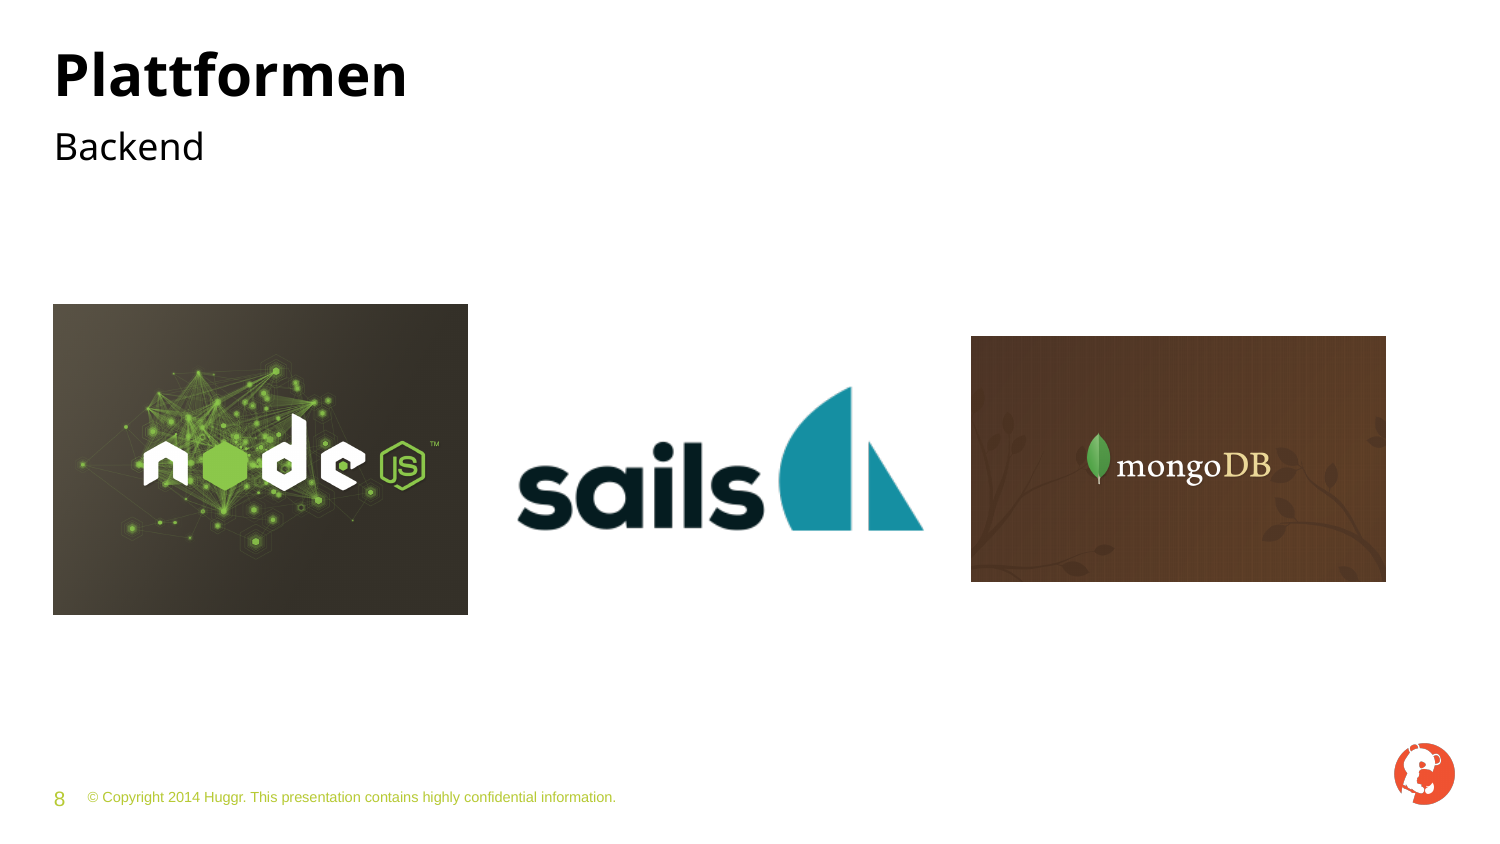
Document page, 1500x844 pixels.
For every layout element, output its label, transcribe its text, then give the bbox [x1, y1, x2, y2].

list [512, 381, 927, 538]
title Plattformen [53, 38, 1442, 110]
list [53, 303, 469, 615]
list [970, 336, 1386, 583]
subtitle Backend [53, 123, 1442, 169]
picture [1394, 743, 1455, 805]
